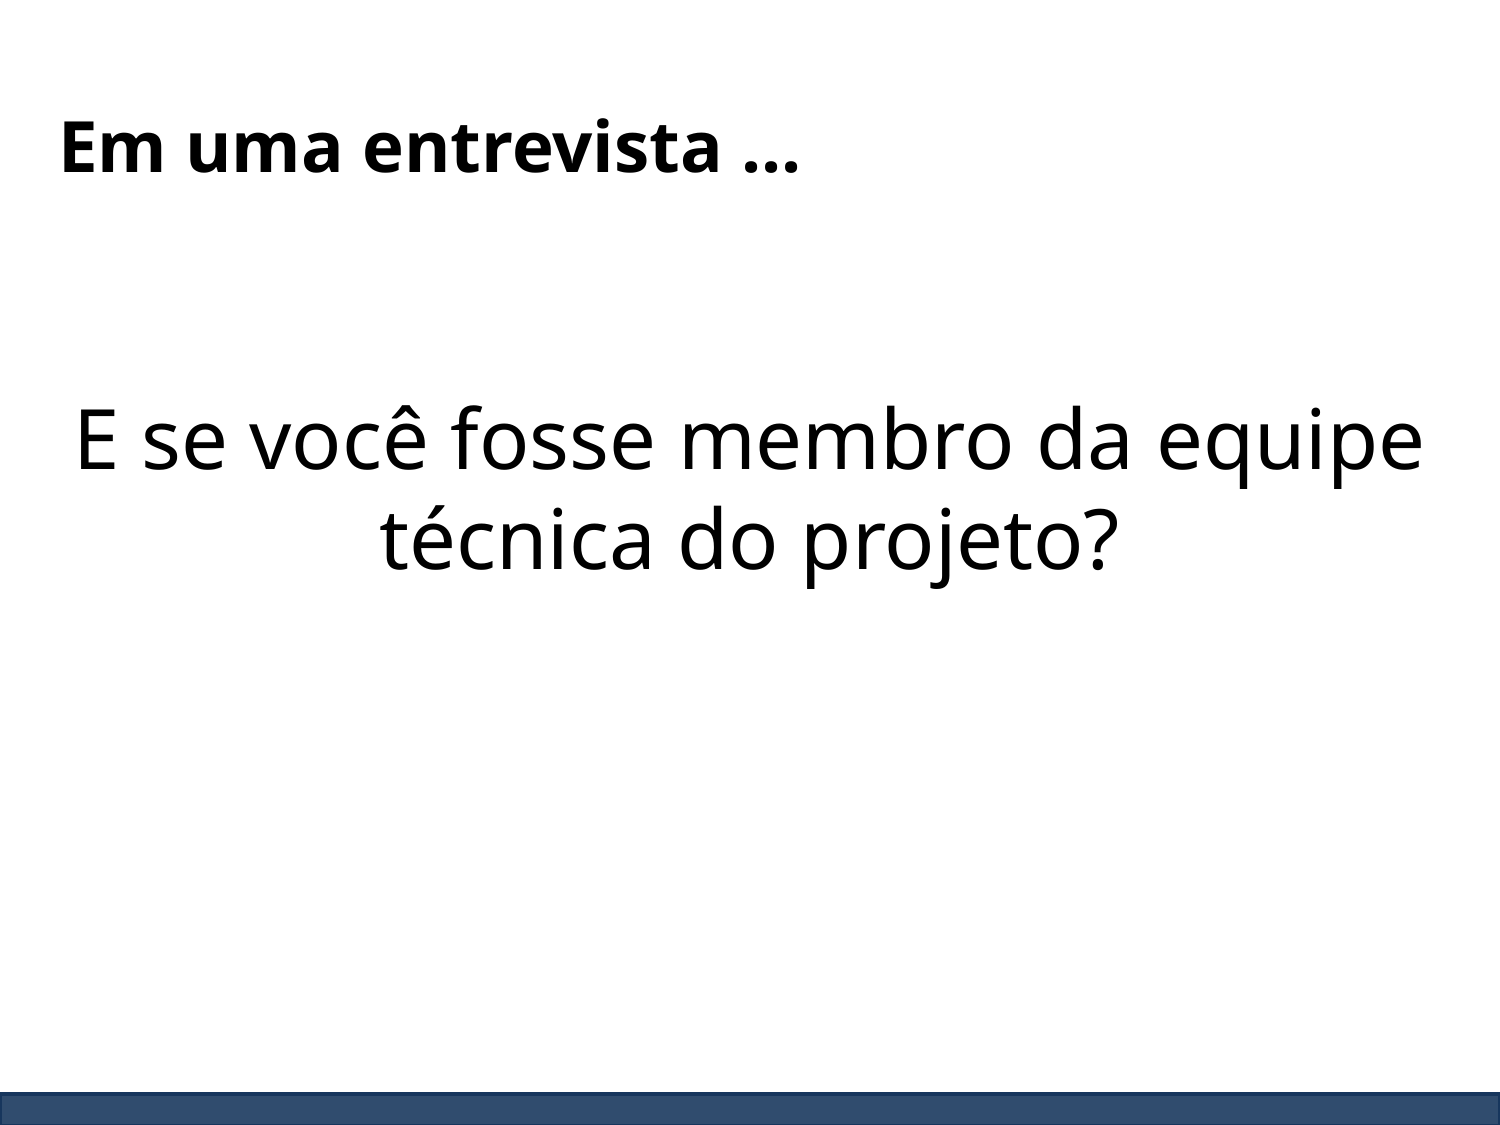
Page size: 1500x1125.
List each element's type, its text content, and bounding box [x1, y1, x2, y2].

text_box E se você fosse membro da equipe técnica do projeto? [24, 371, 1476, 468]
text_box Em uma entrevista ... [43, 86, 1282, 183]
